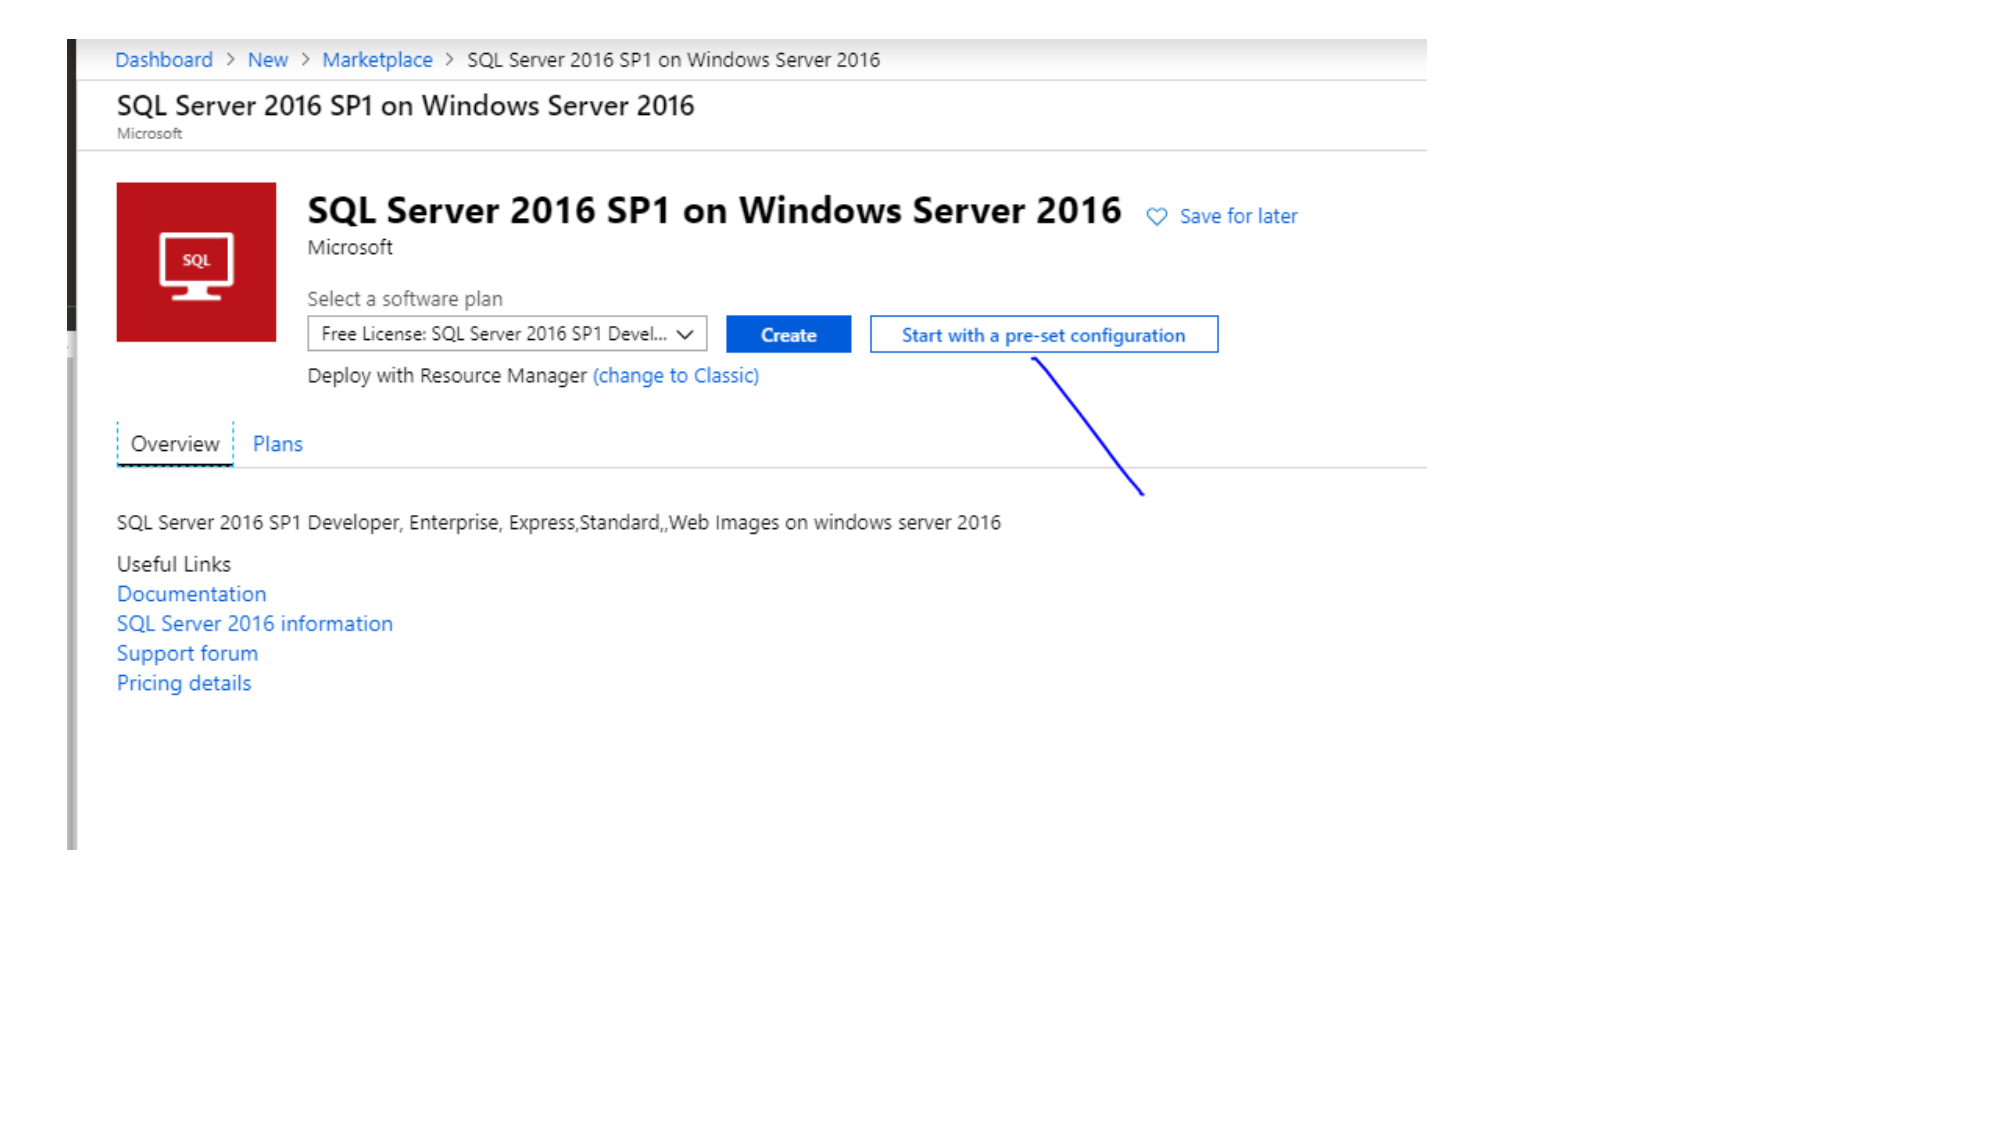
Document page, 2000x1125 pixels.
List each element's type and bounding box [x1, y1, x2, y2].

picture [66, 38, 1427, 851]
